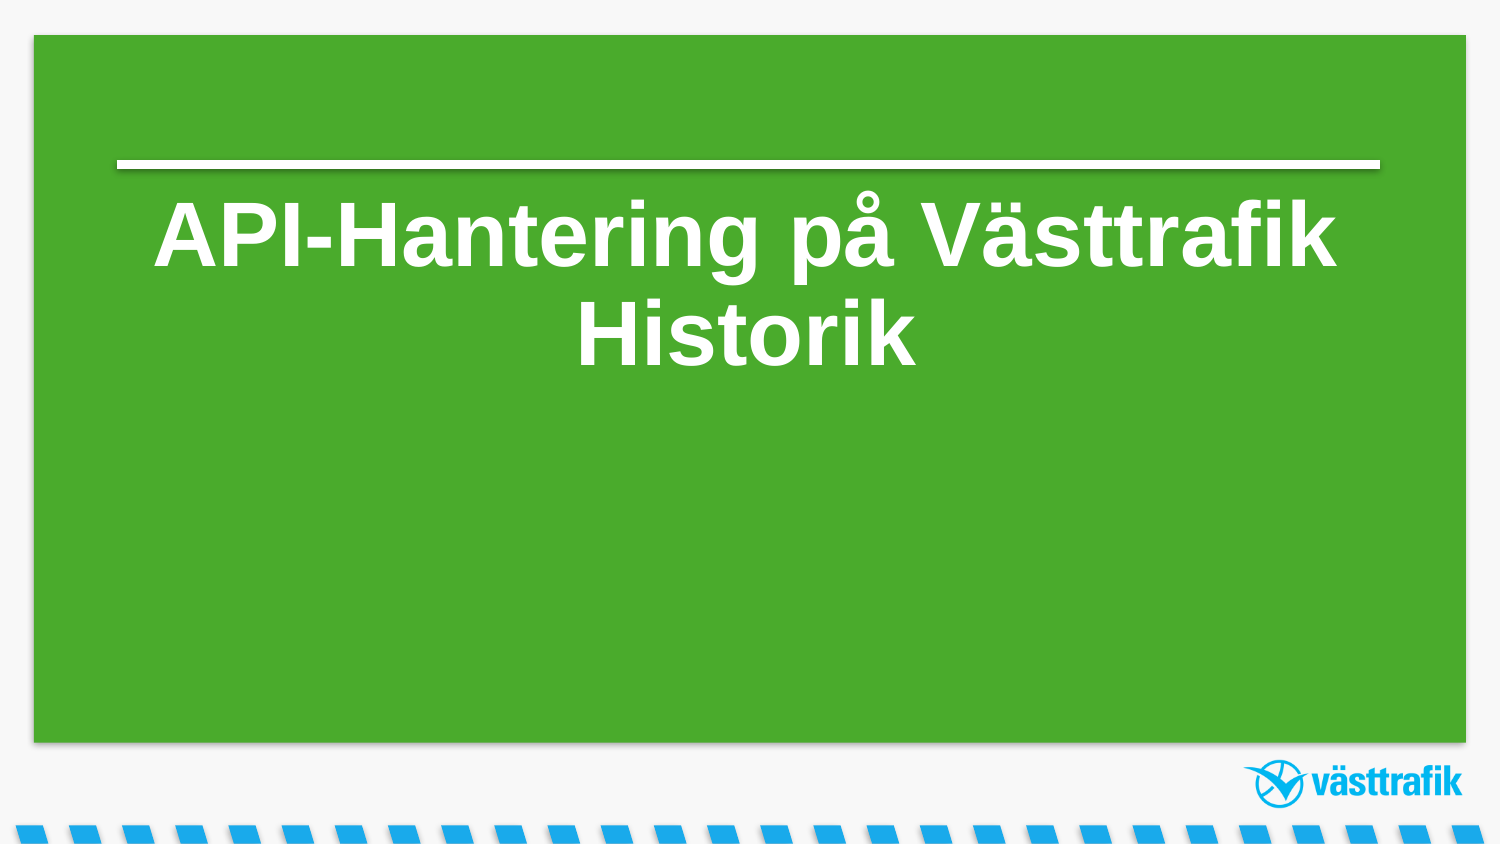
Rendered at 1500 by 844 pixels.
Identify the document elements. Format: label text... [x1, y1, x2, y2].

picture [1243, 759, 1463, 809]
title API-Hantering på Västtrafik Historik [111, 187, 1380, 611]
